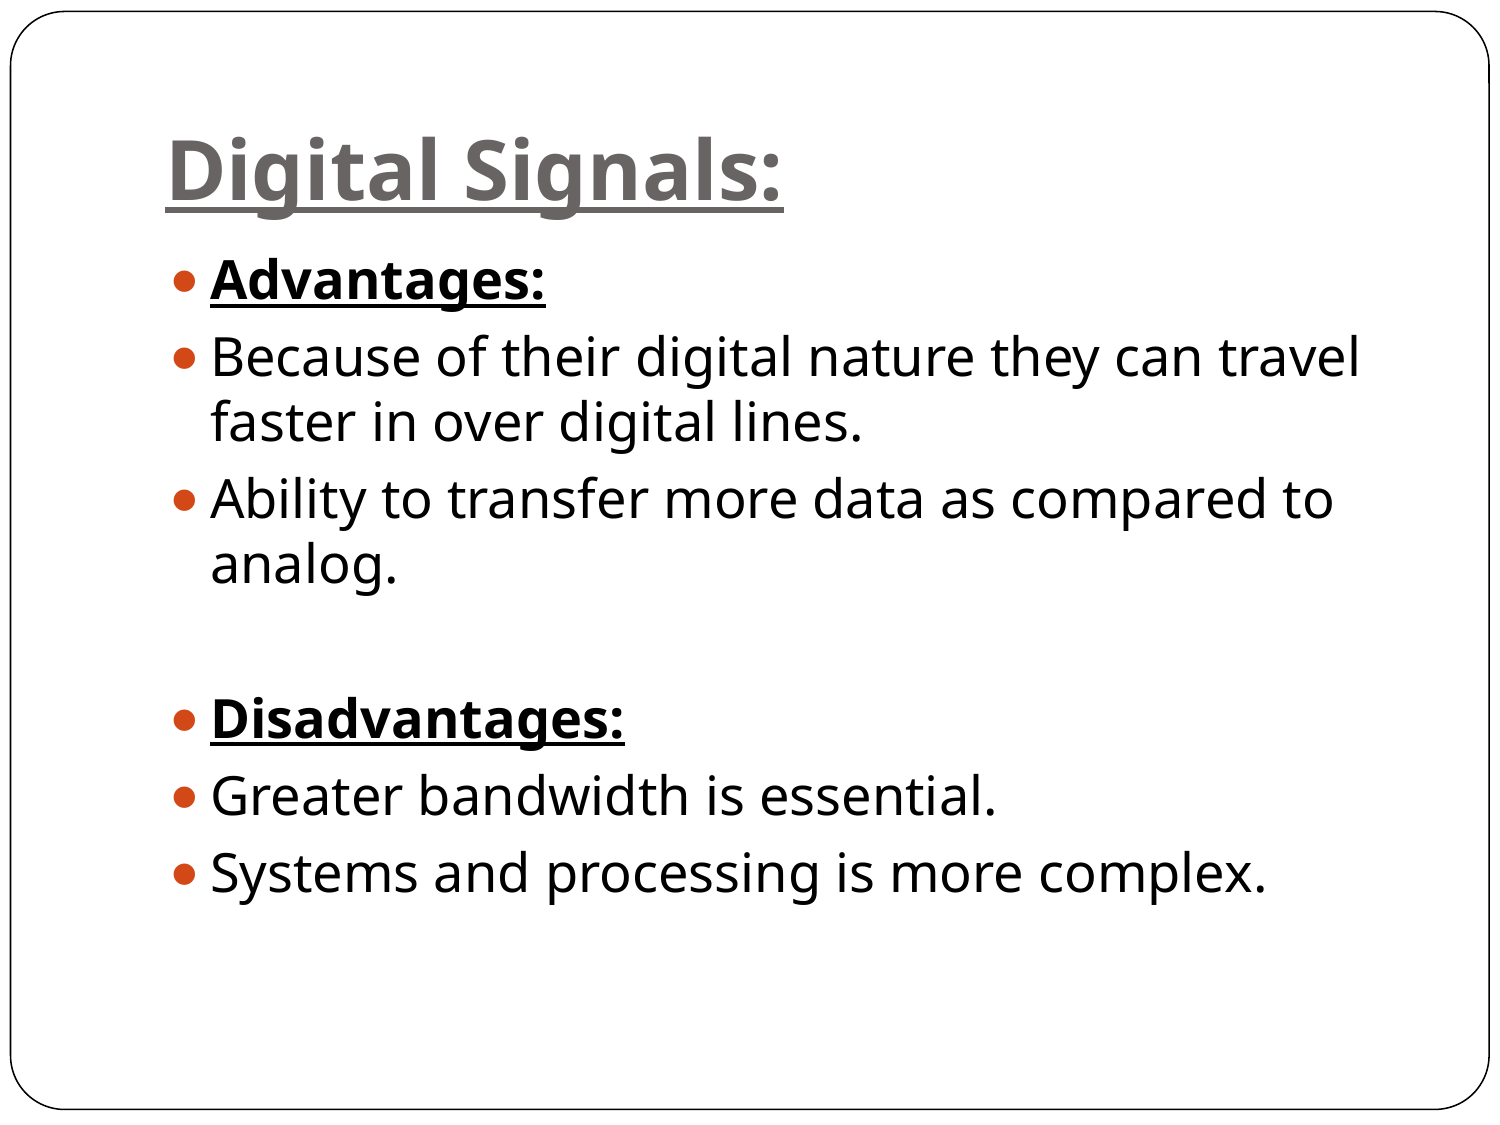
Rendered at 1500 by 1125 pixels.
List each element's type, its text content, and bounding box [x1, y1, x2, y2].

title Digital Signals: [150, 45, 1425, 233]
list Advantages: Because of their digital nature they can travel faster in over digital lines. Ability to transfer more data as compared to analog. Disadvantages: Greater bandwidth is essential. Systems and processing is more complex. [150, 237, 1425, 988]
